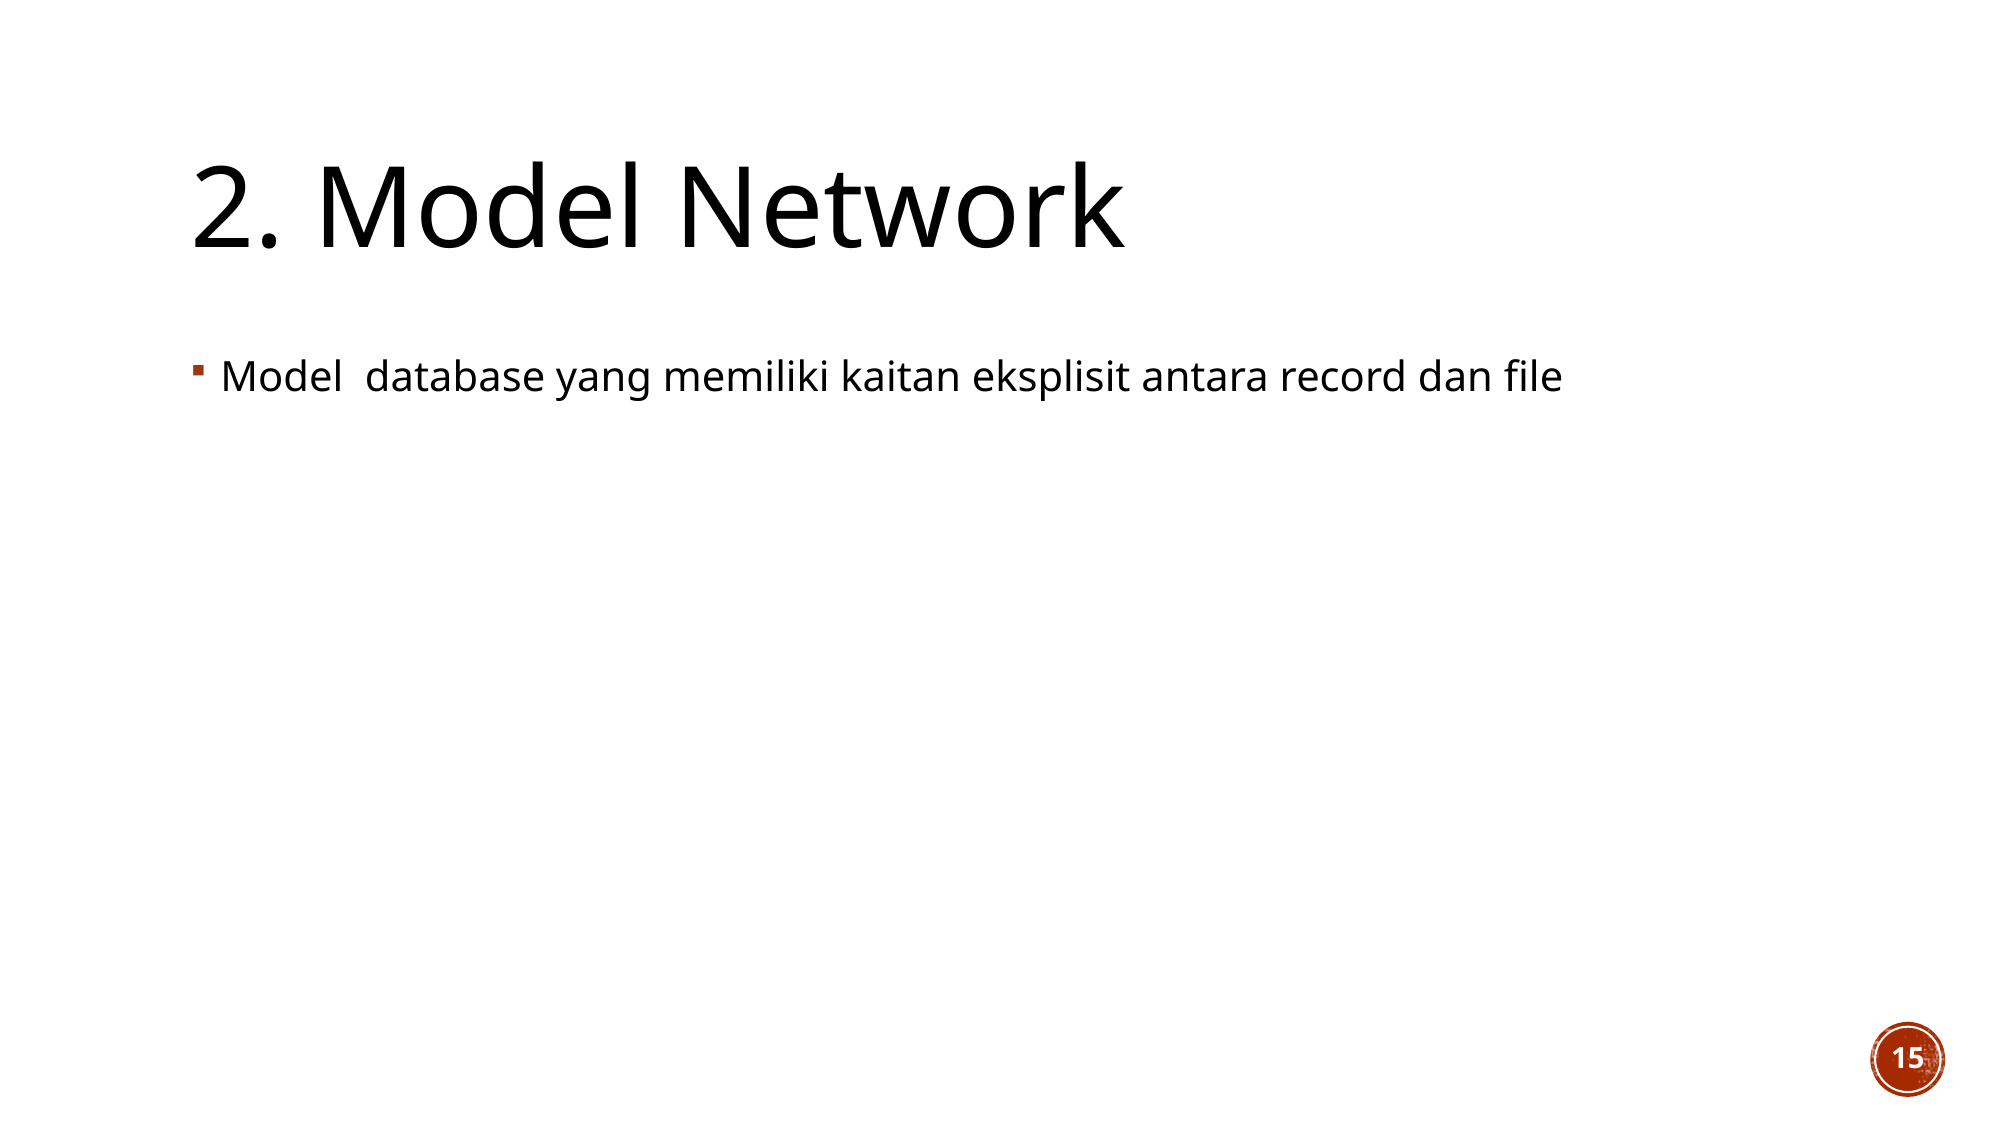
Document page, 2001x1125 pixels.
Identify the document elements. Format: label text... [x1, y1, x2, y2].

title 2. Model Network [175, 79, 1826, 344]
list Model database yang memiliki kaitan eksplisit antara record dan file [175, 348, 1826, 1013]
slide_number 15 [1855, 1028, 1961, 1089]
